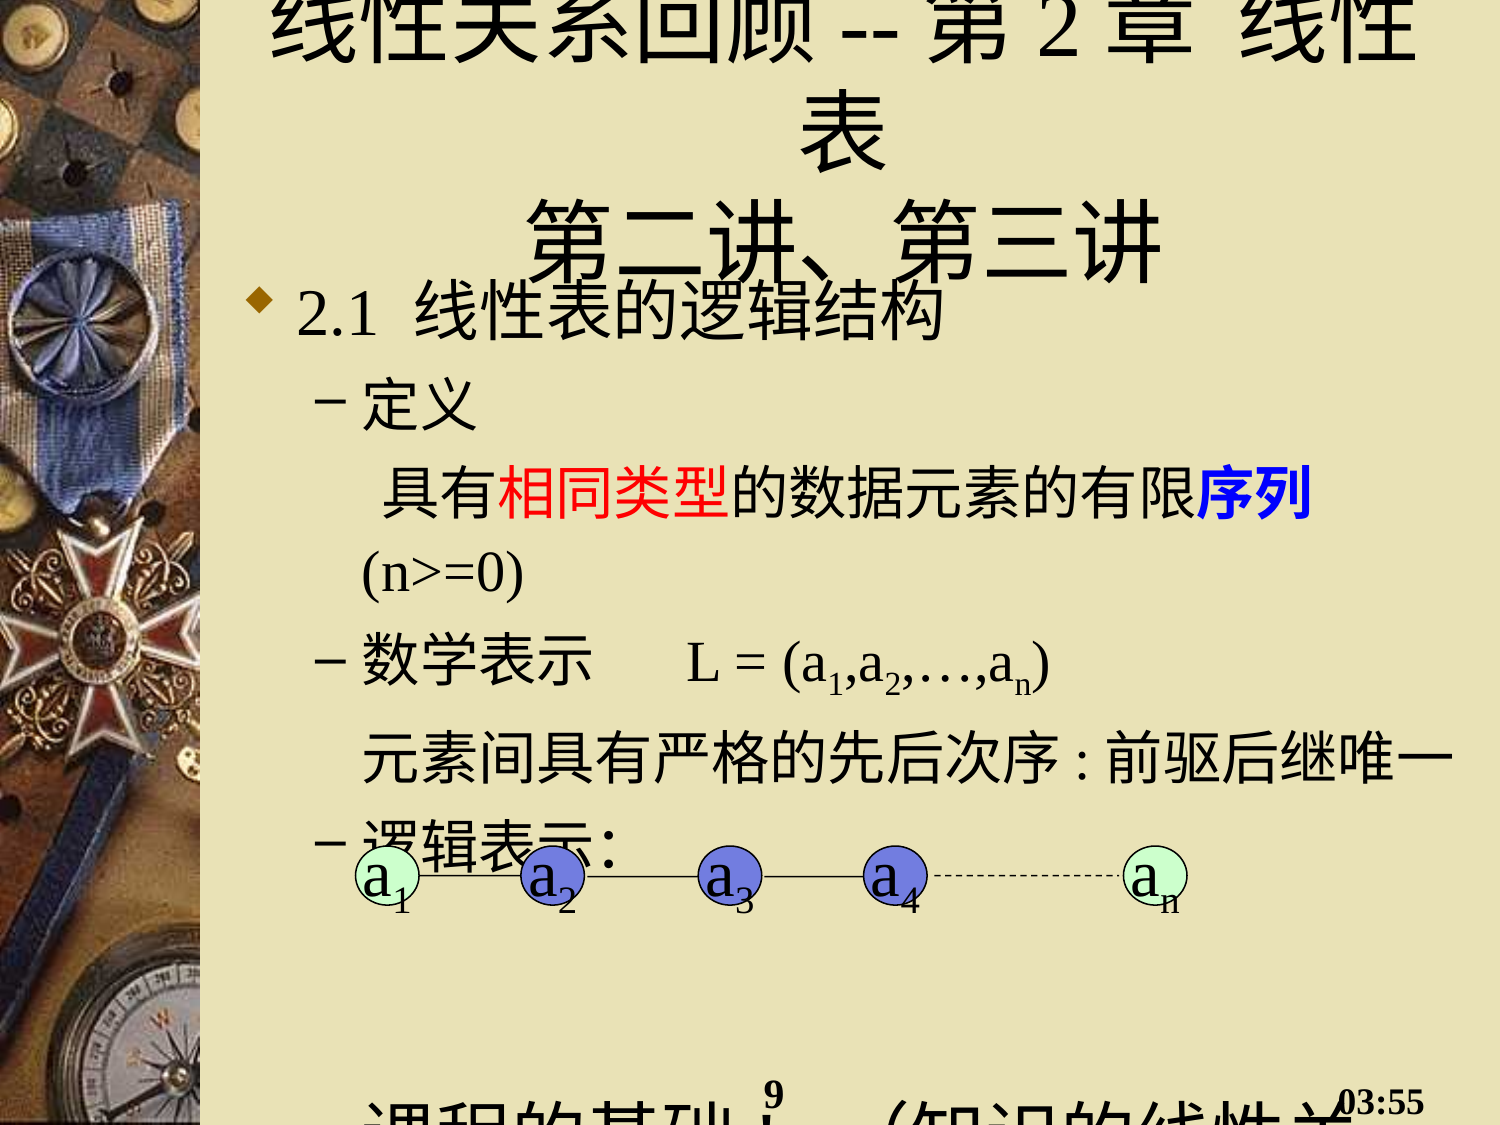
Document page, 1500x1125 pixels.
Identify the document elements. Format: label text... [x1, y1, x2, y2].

title 线性关系回顾--第2章 线性表 第二讲、第三讲 [225, 0, 1463, 253]
picture [0, 0, 200, 1125]
list 2.1 线性表的逻辑结构 定义 具有相同类型的数据元素的有限序列(n>=0) 数学表示 L = (a1,a2,…,an) 元素间具有严格的先后次序:前驱后继唯一 逻辑表示： 课程的基础! （知识的线性关系） [225, 253, 1475, 929]
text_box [355, 845, 1188, 906]
